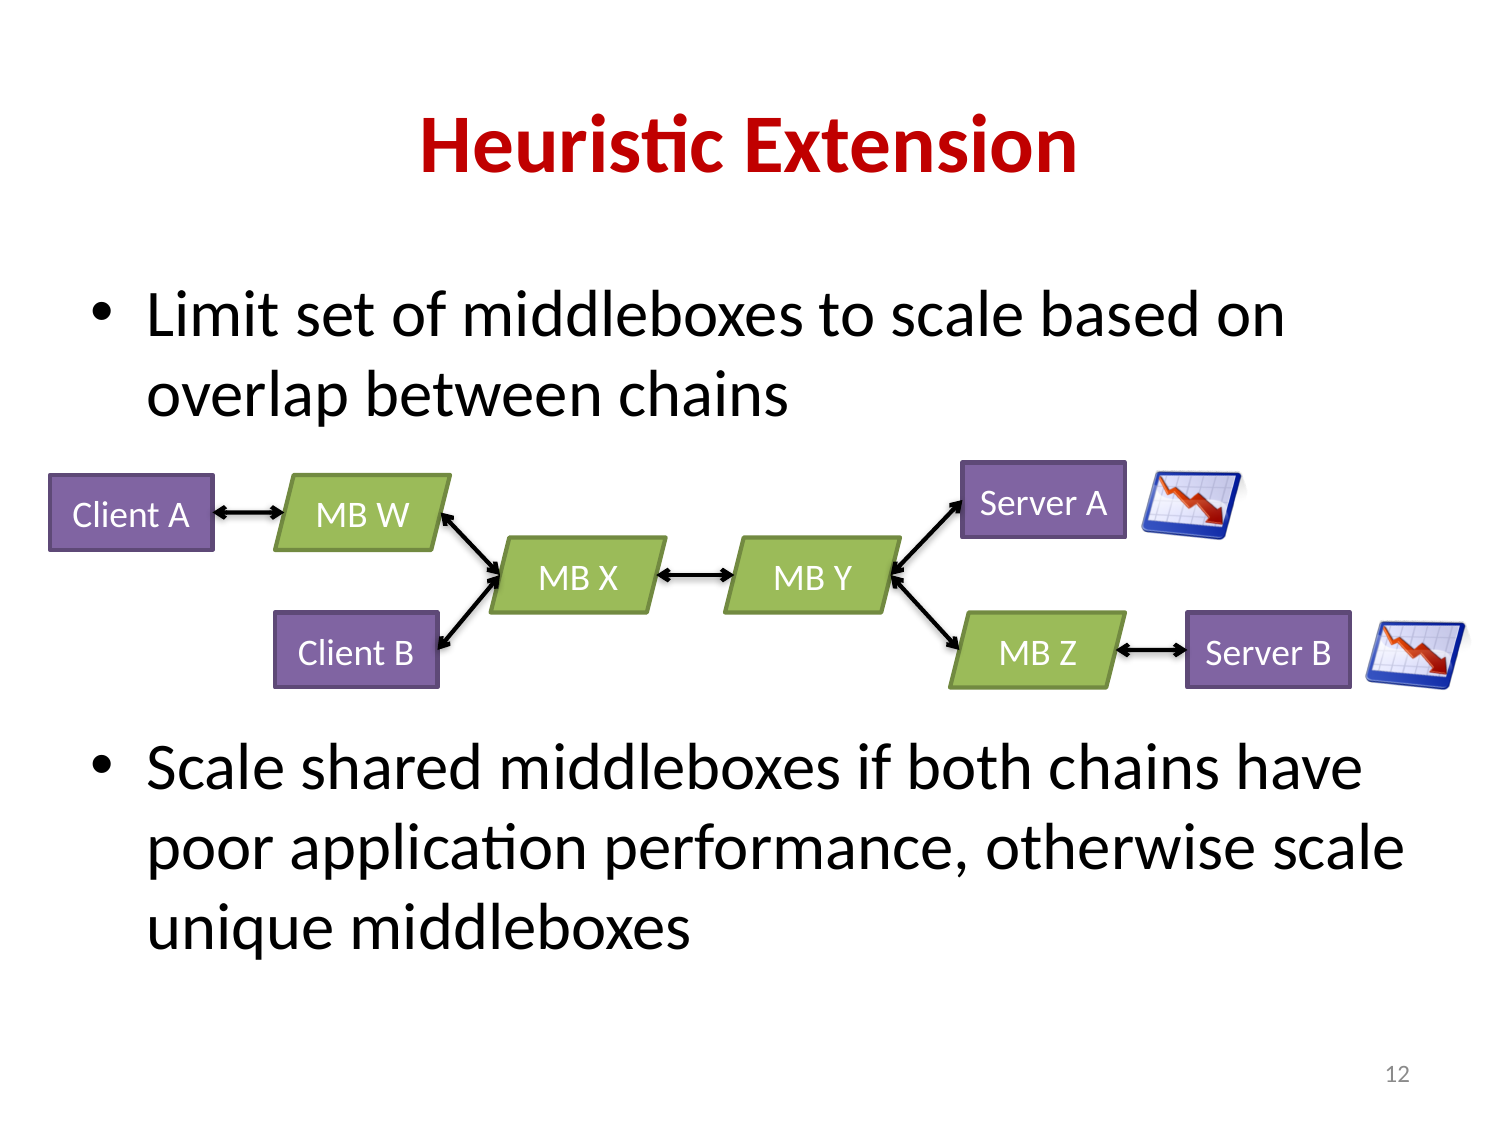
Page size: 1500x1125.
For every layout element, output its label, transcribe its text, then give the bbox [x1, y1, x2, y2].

picture [1138, 448, 1252, 562]
text_box Server B [1185, 610, 1352, 689]
text_box MB X [504, 535, 668, 615]
slide_number 12 [1074, 1042, 1425, 1103]
picture [1362, 598, 1476, 712]
text_box Client B [273, 610, 440, 689]
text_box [437, 574, 501, 651]
text_box MB Y [722, 535, 885, 615]
text_box MB Z [947, 610, 1128, 690]
title Heuristic Extension [75, 45, 1425, 233]
text_box MB W [272, 472, 453, 553]
text_box Client A [48, 473, 215, 552]
text_box Server A [960, 460, 1127, 539]
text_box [890, 574, 960, 651]
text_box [440, 512, 501, 574]
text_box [890, 499, 963, 576]
list Limit set of middleboxes to scale based on overlap between chains Scale shared middleboxes if both chains have poor application performance, otherwise scale unique middleboxes [75, 262, 1425, 1005]
